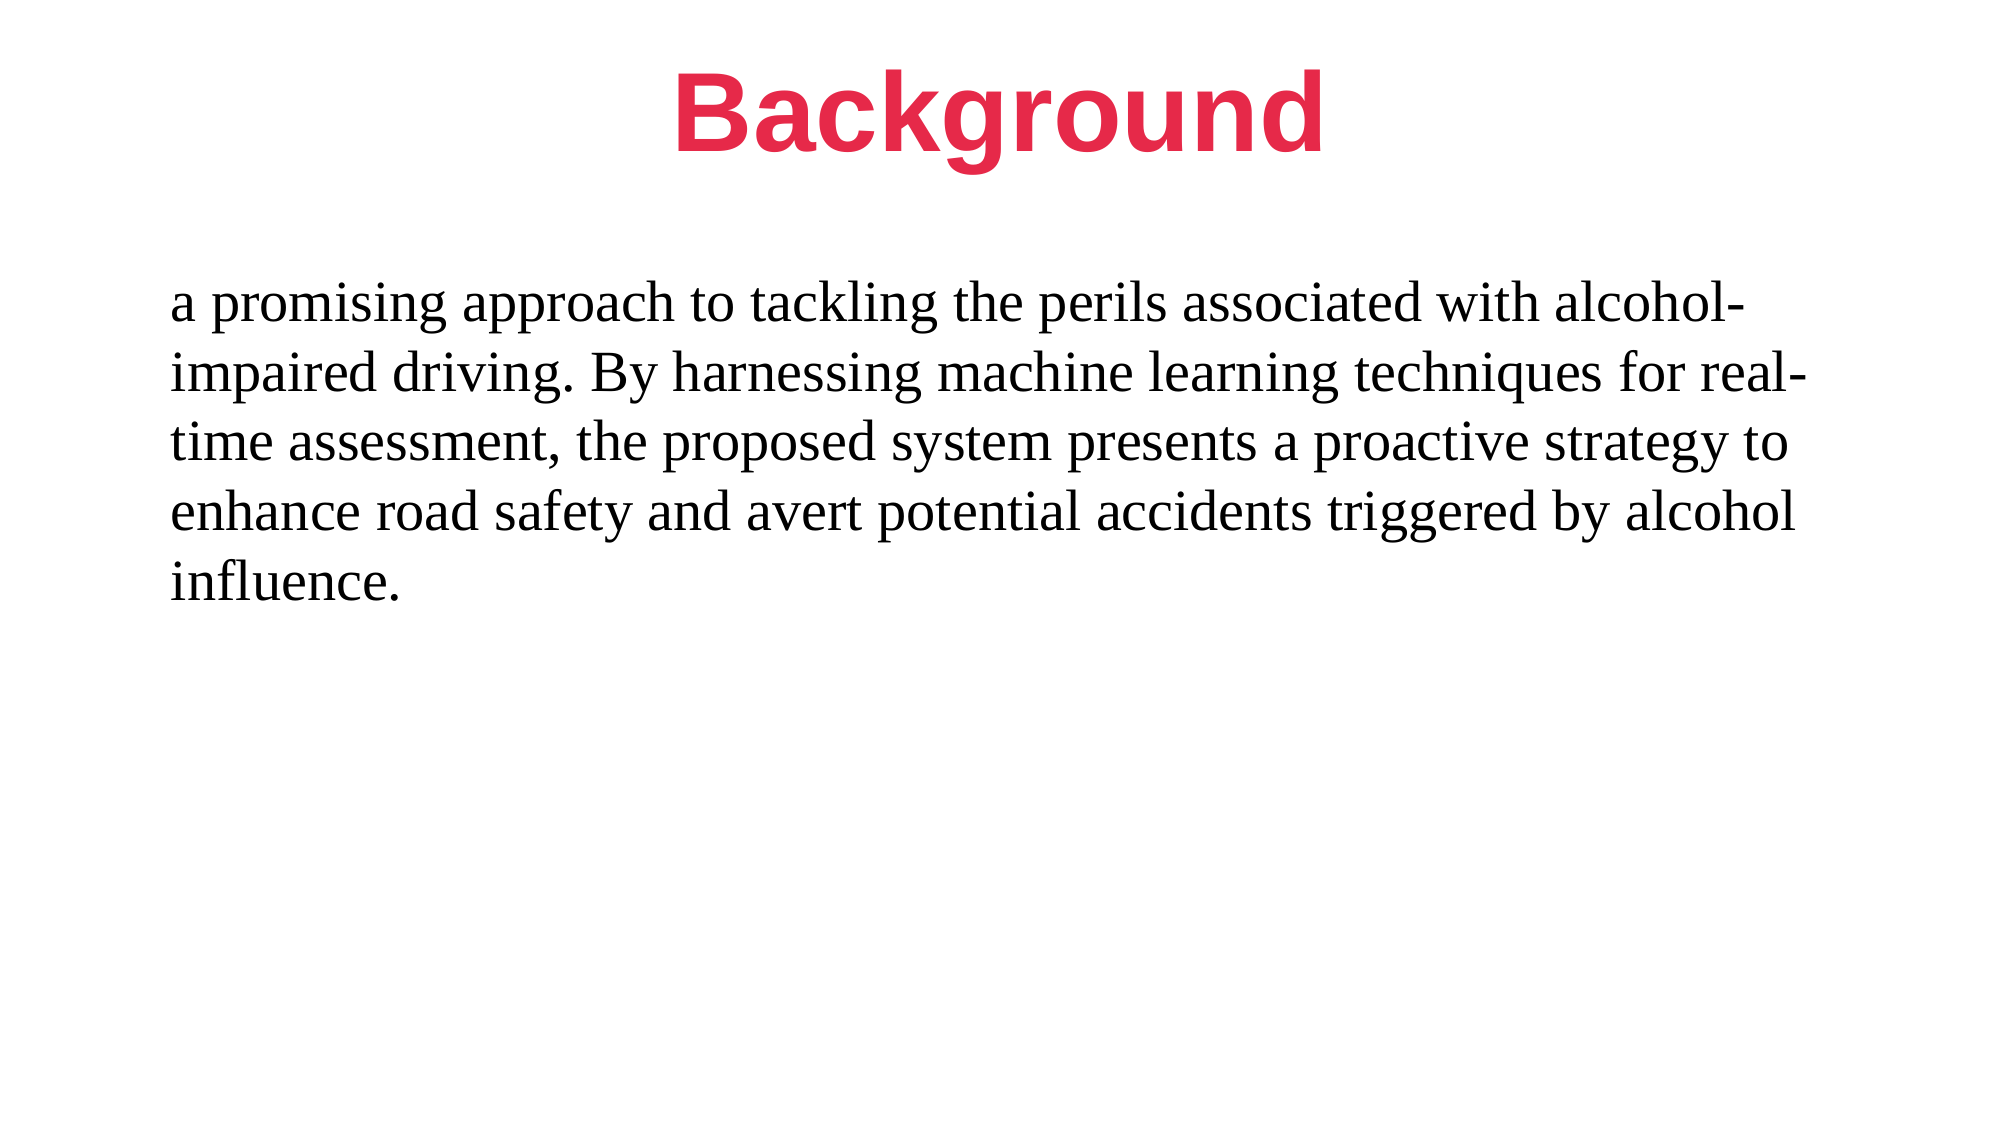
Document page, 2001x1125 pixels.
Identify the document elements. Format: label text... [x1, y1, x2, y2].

list Background [50, 55, 1950, 175]
text_box a promising approach to tackling the perils associated with alcohol-impaired driving. By harnessing machine learning techniques for real-time assessment, the proposed system presents a proactive strategy to enhance road safety and avert potential accidents triggered by alcohol influence. [50, 255, 1841, 700]
